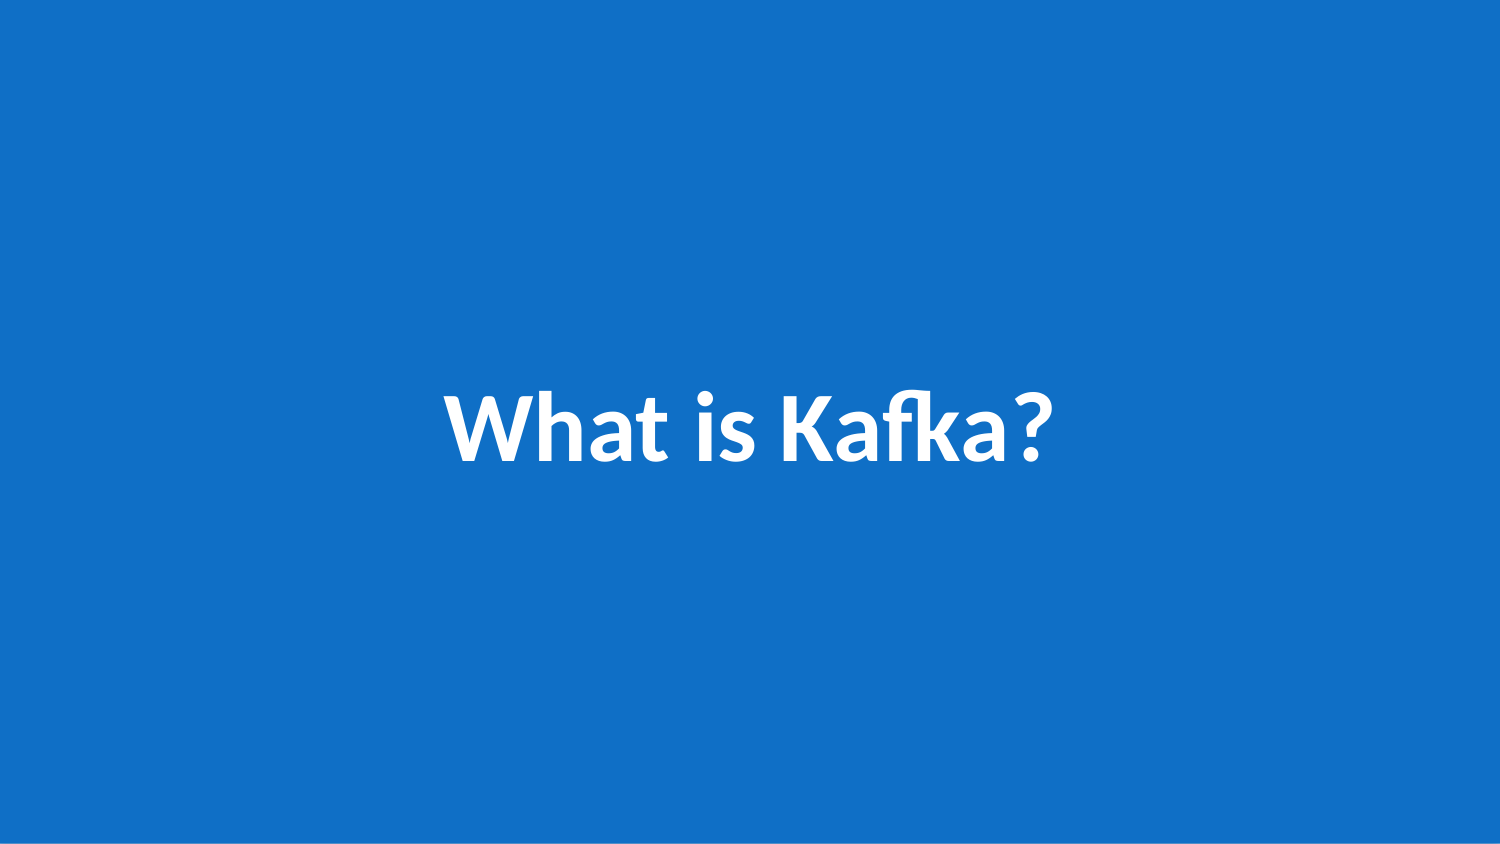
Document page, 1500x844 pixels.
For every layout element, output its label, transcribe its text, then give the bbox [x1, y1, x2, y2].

text_box What is Kafka? [0, 0, 1500, 844]
